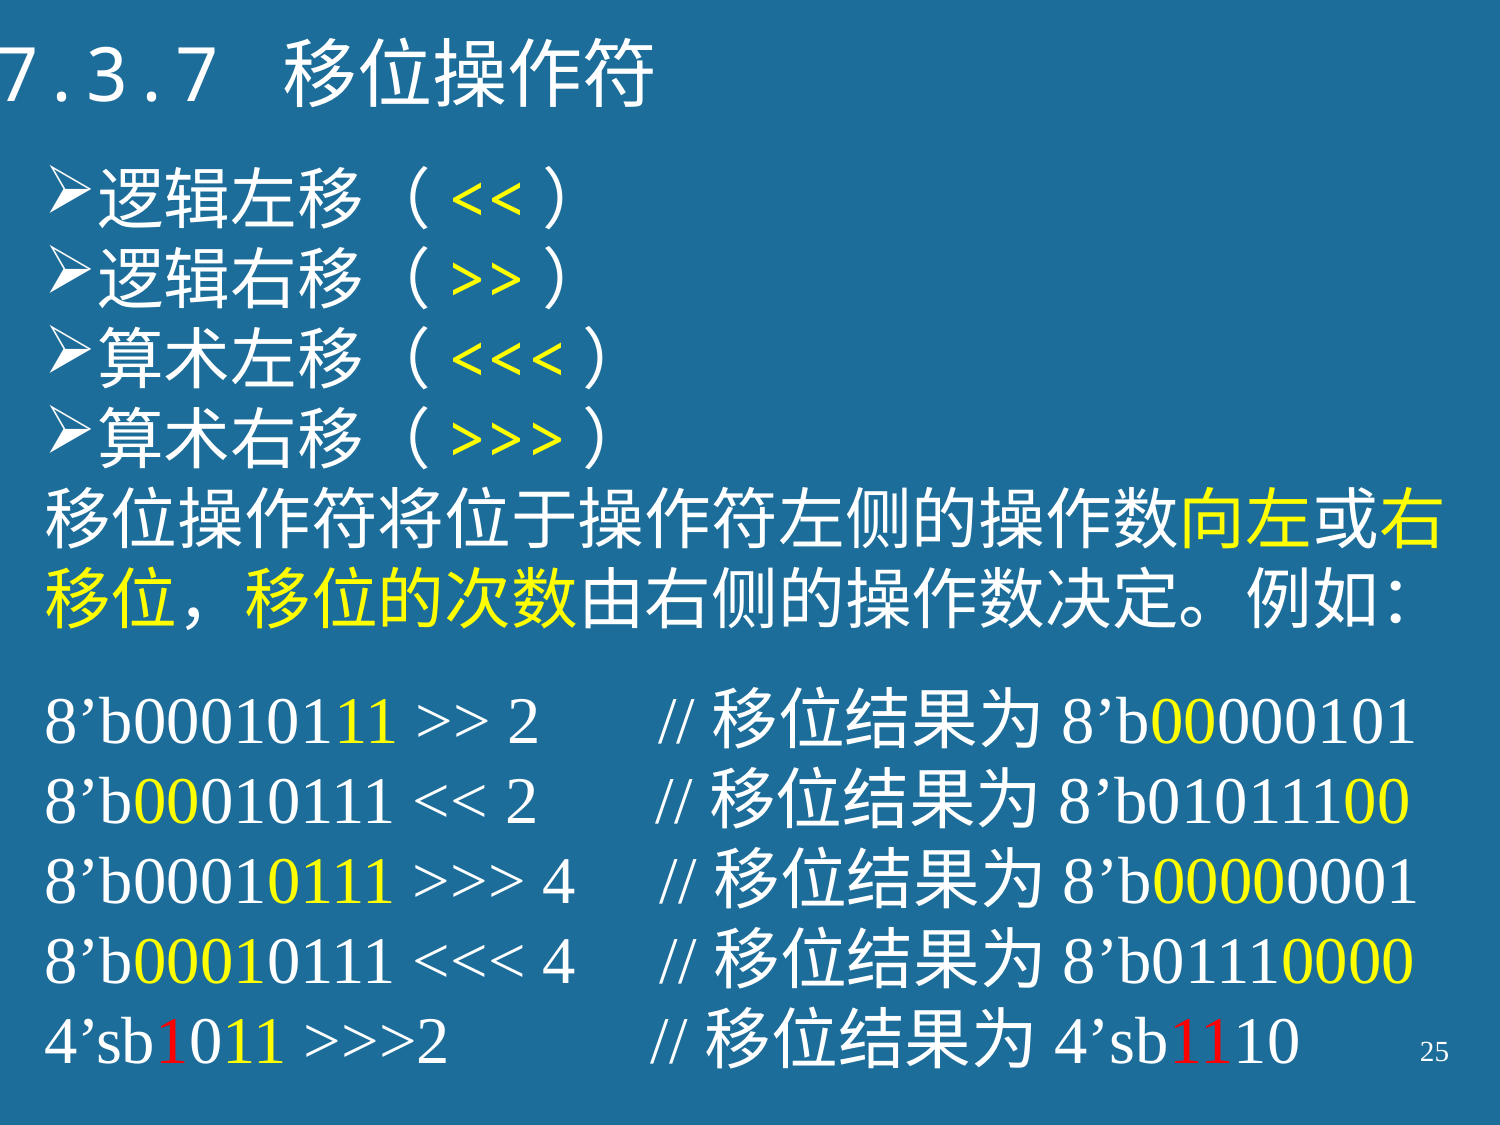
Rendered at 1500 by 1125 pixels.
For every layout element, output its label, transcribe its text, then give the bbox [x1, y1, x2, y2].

text_box 逻辑左移（<<） 逻辑右移（>>） 算术左移（<<<） 算术右移（>>>） 移位操作符将位于操作符左侧的操作数向左或右移位，移位的次数由右侧的操作数决定。例如： 8’b00010111 >> 2 //移位结果为8’b00000101 8’b00010111 << 2 //移位结果为8’b01011100 8’b00010111 >>> 4 //移位结果为8’b00000001 8’b00010111 <<< 4 //移位结果为8’b01110000 4’sb1011 >>>2 //移位结果为4’sb1110 [29, 149, 1500, 1085]
text_box 7.3.7 移位操作符 [0, 19, 672, 125]
slide_number 25 [1151, 1024, 1465, 1101]
